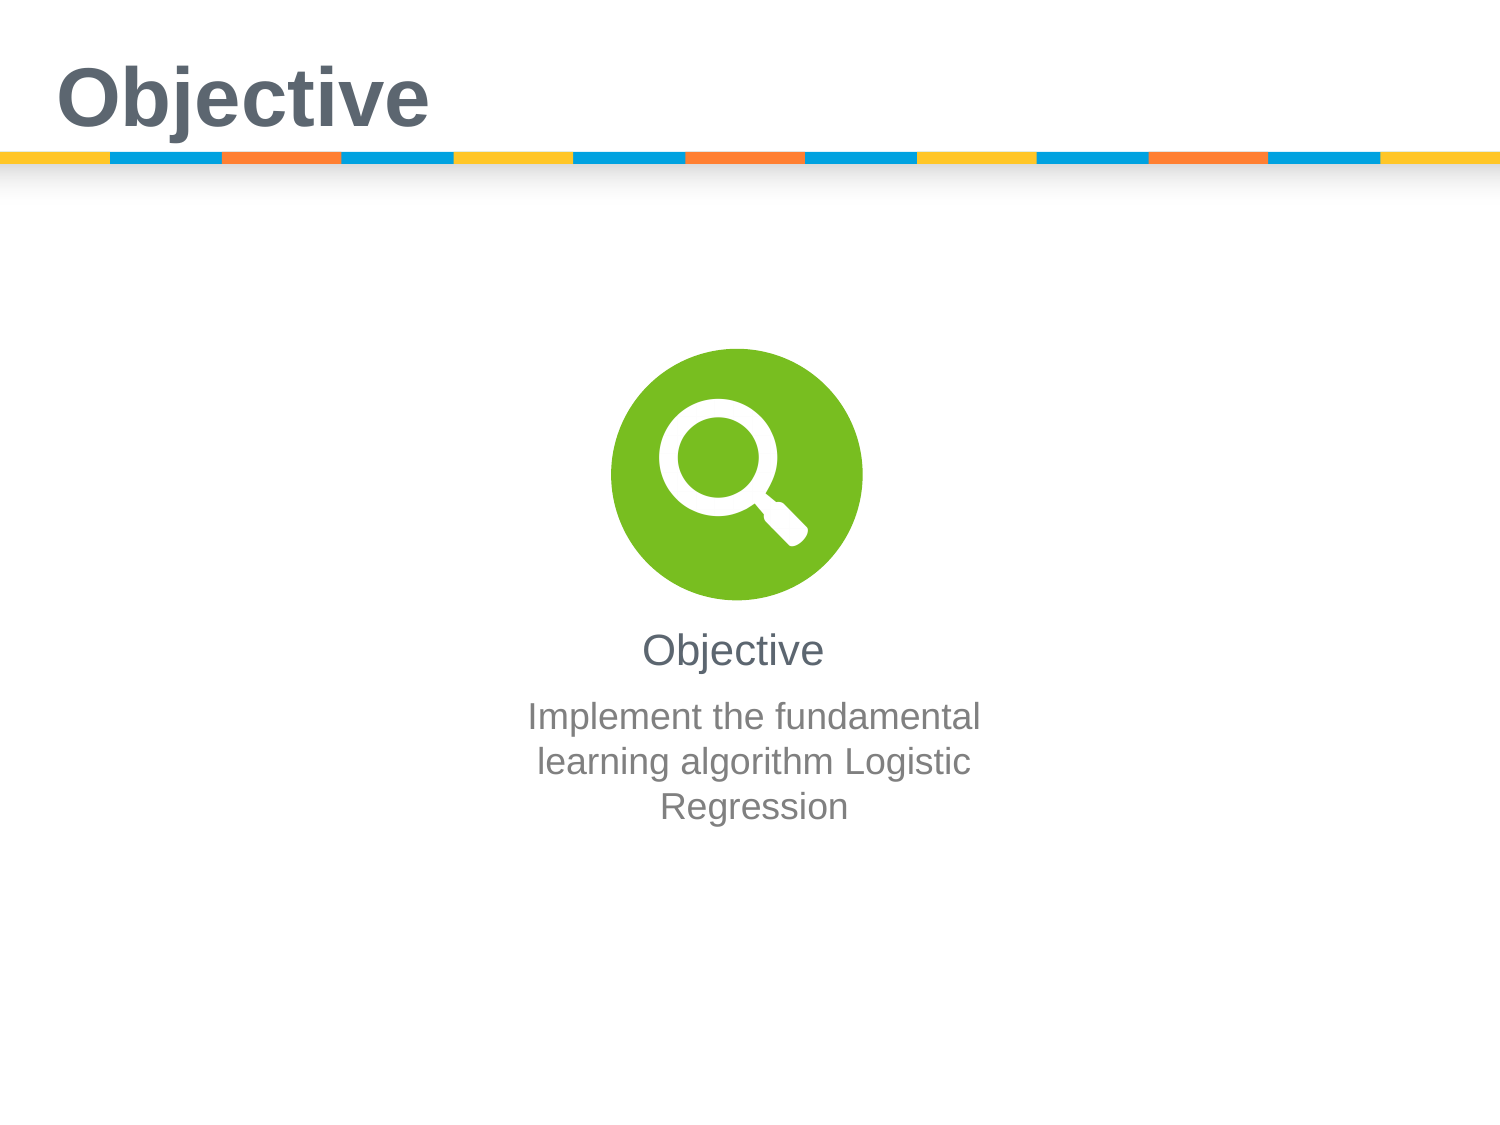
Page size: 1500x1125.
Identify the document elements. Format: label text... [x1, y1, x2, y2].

text_box [610, 348, 864, 601]
text_box Objective [596, 614, 871, 682]
title Objective [41, 30, 1500, 169]
picture [659, 398, 808, 547]
text_box Implement the fundamental learning algorithm Logistic Regression [483, 684, 1025, 835]
